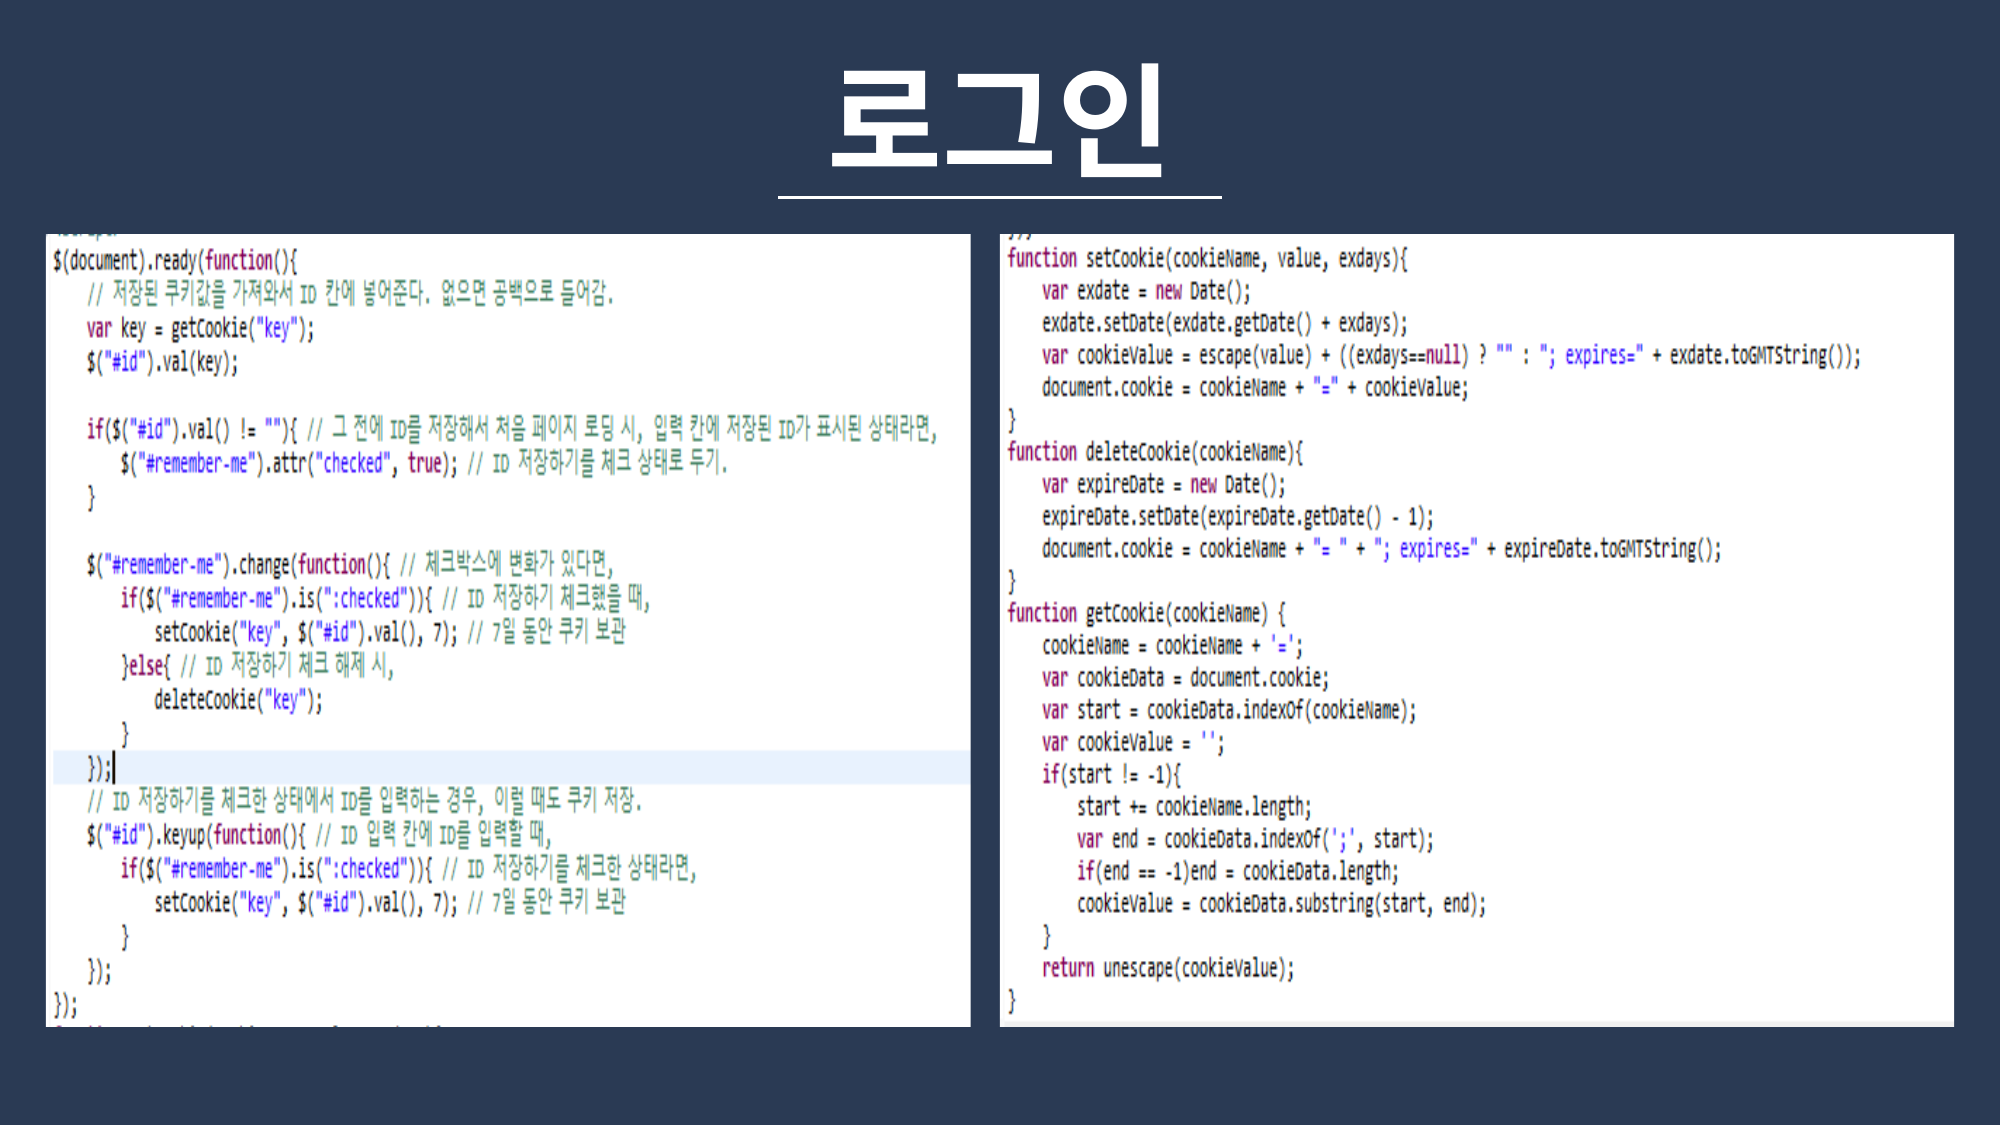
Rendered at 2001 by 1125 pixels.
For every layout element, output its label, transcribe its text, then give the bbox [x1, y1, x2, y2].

picture [999, 234, 1955, 1027]
text_box 로그인 [560, 35, 1440, 201]
picture [45, 234, 971, 1027]
